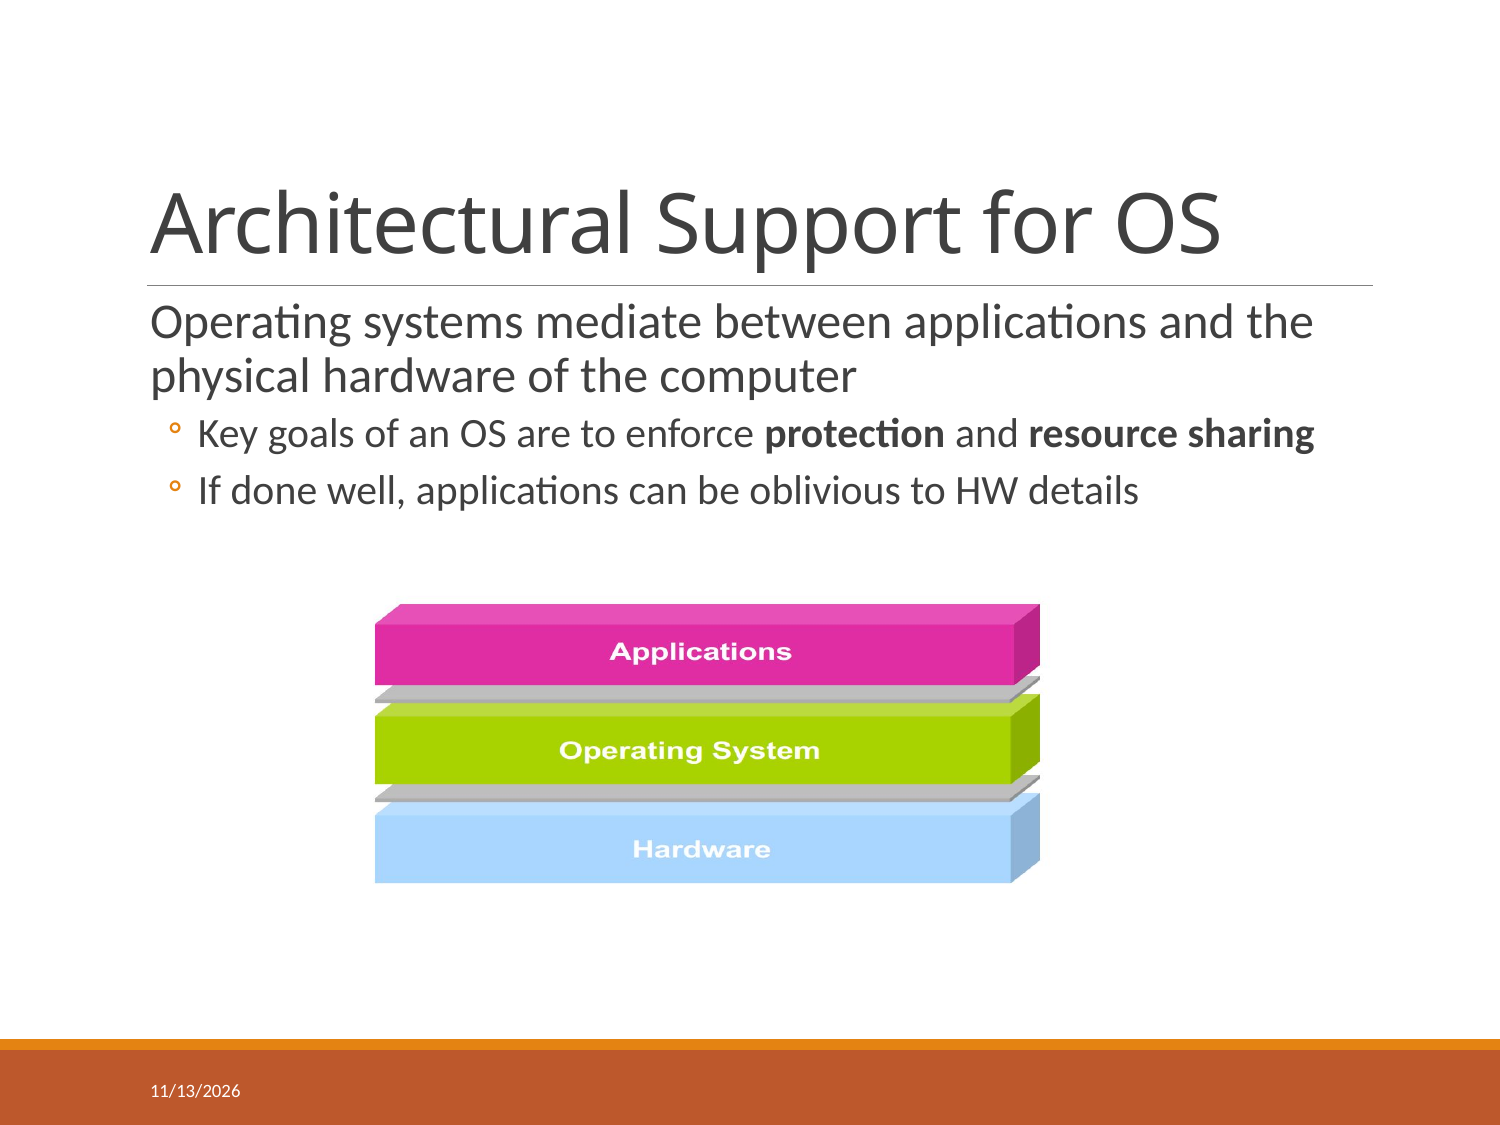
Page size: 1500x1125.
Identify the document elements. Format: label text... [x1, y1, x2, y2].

picture [349, 586, 1064, 900]
list Operating systems mediate between applications and the physical hardware of the computer Key goals of an OS are to enforce protection and resource sharing If done well, applications can be oblivious to HW details [135, 287, 1373, 1050]
title Architectural Support for OS [135, 47, 1373, 278]
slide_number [135, 1059, 440, 1120]
